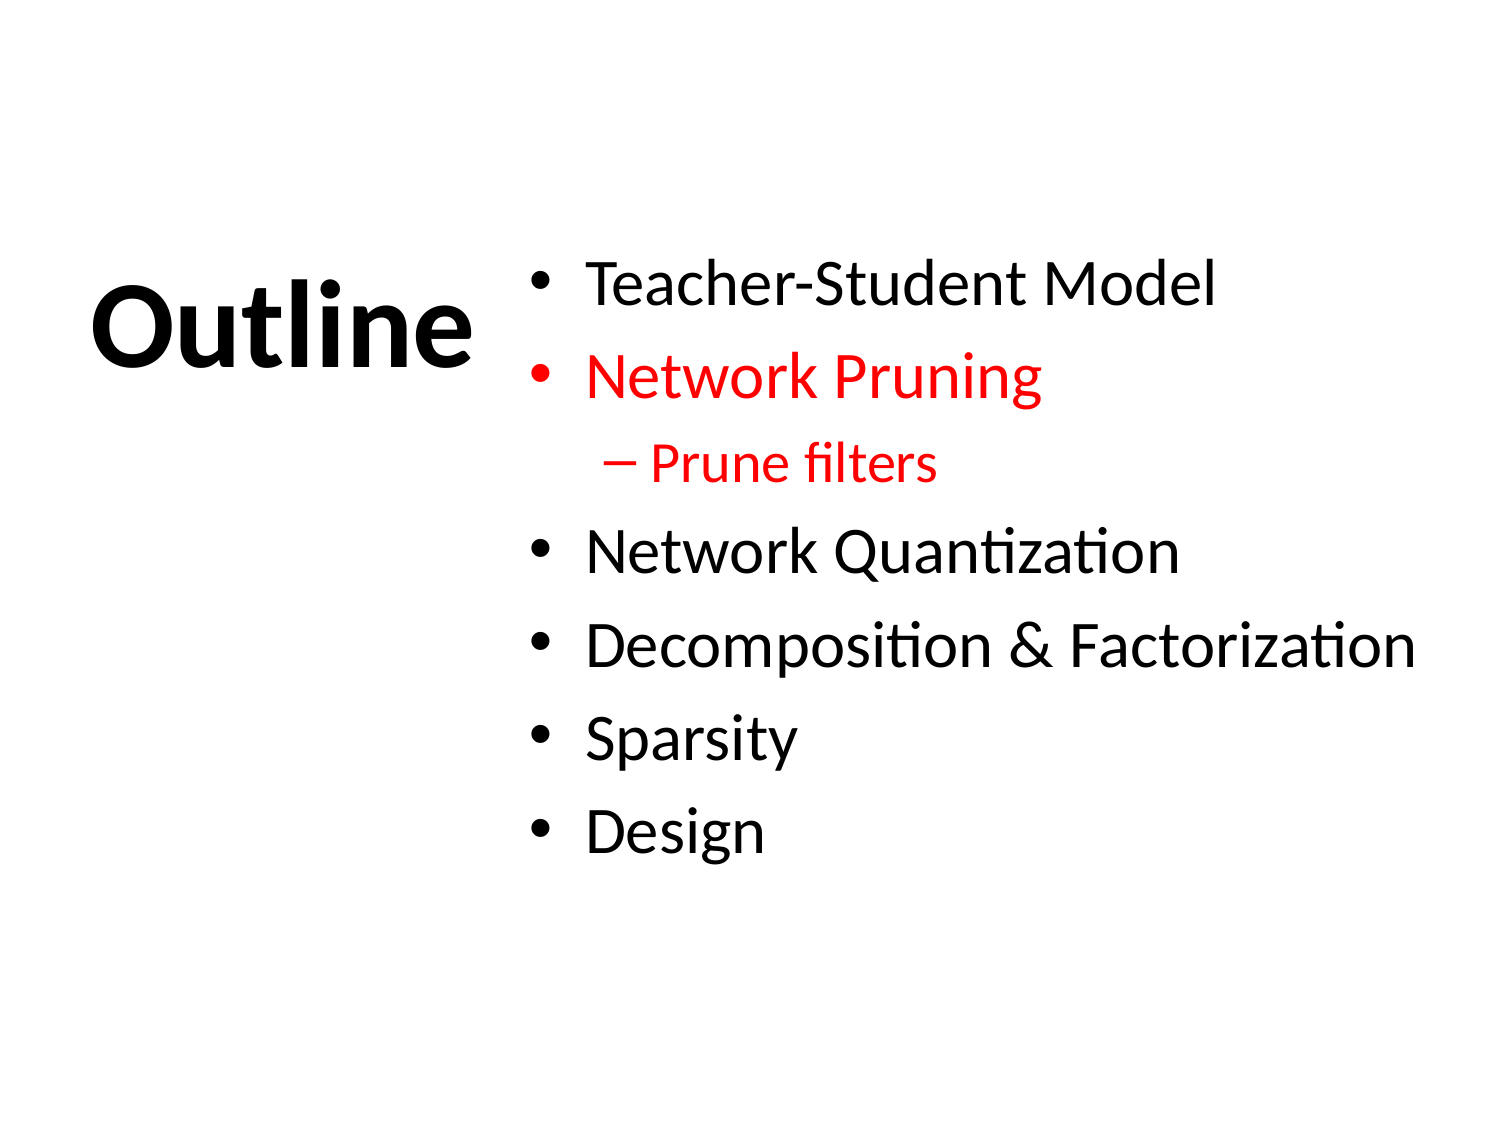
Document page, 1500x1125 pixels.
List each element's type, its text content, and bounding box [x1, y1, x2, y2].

list Teacher-Student Model Network Pruning Prune filters Network Quantization Decomposition & Factorization Sparsity Design [513, 44, 1483, 1005]
list Outline [75, 235, 569, 1005]
